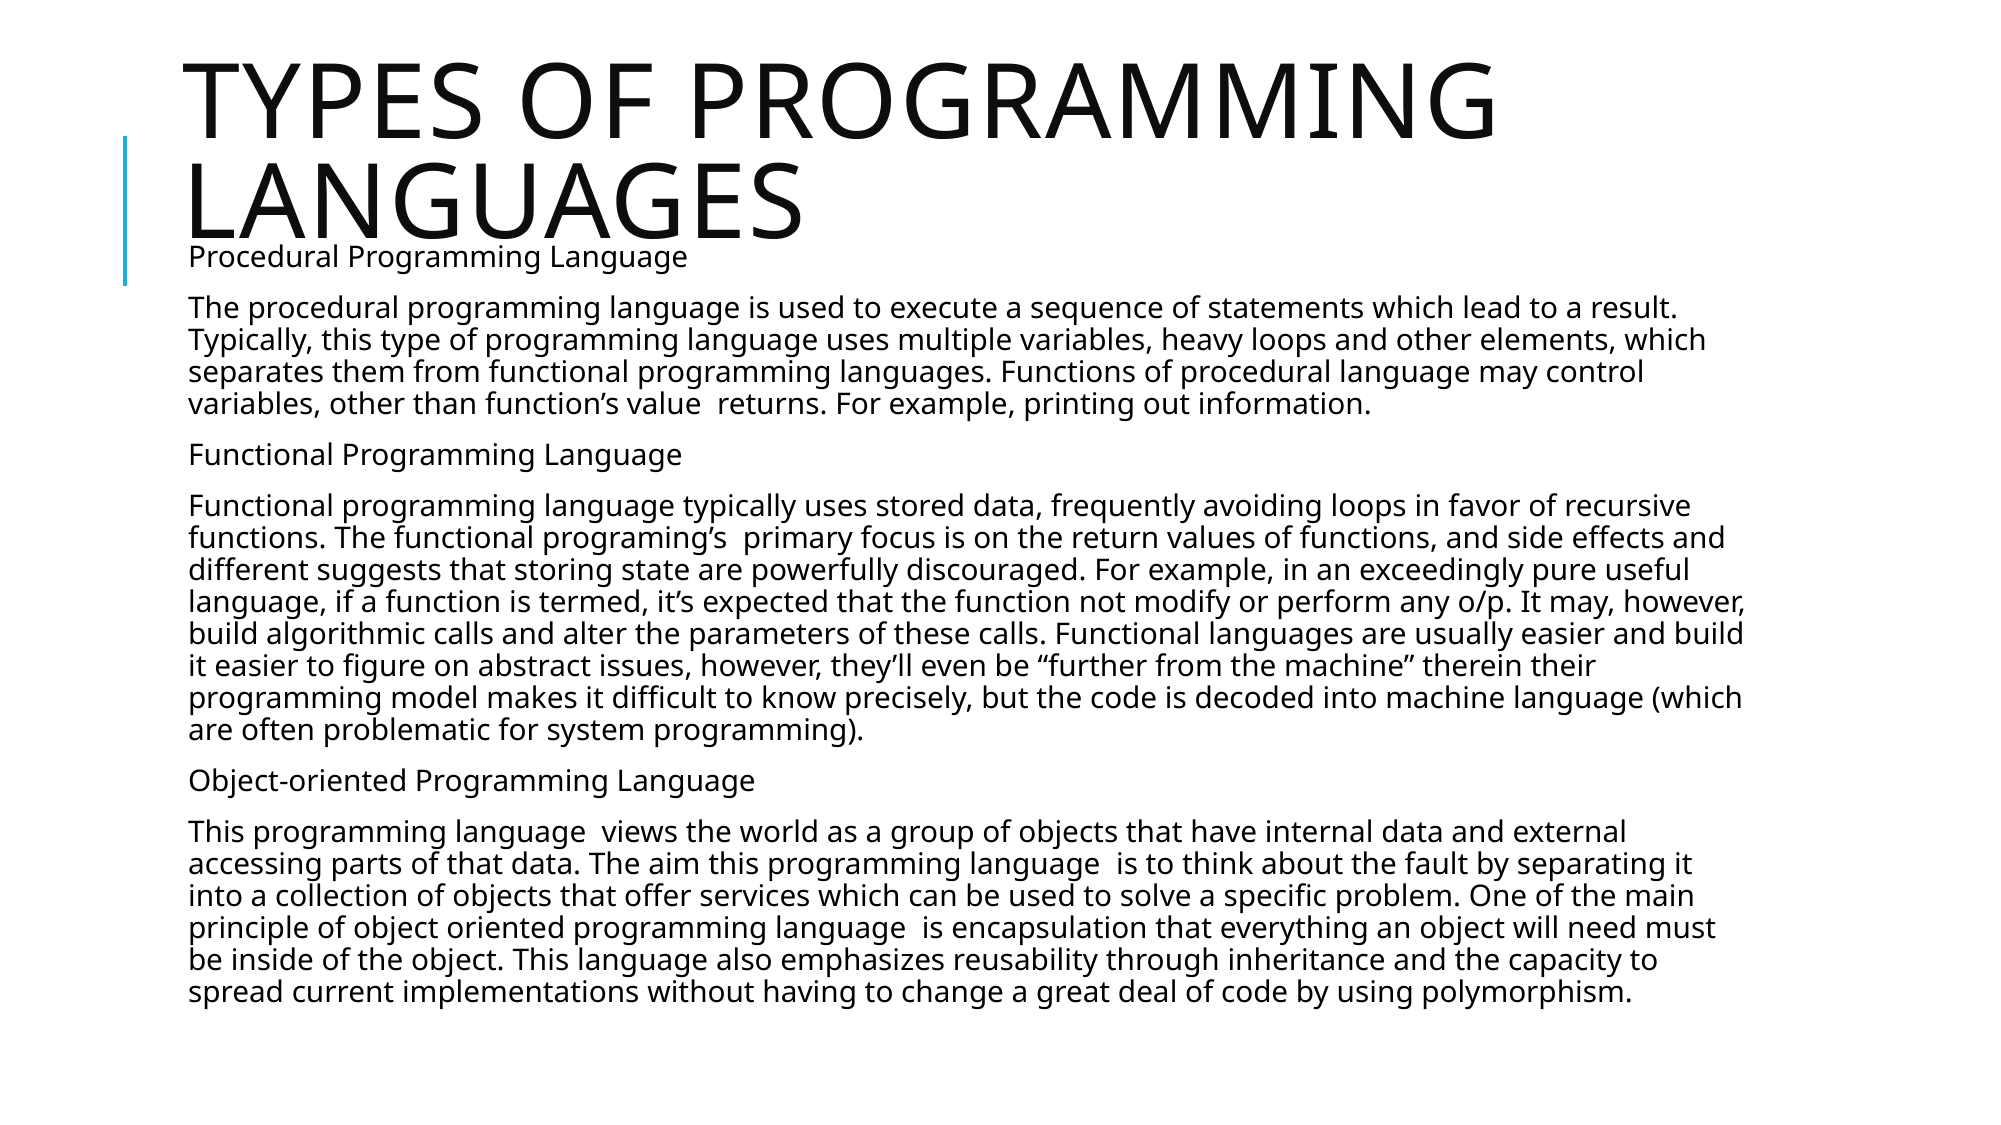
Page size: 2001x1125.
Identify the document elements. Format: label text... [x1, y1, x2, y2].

list Procedural Programming Language The procedural programming language is used to execute a sequence of statements which lead to a result. Typically, this type of programming language uses multiple variables, heavy loops and other elements, which separates them from functional programming languages. Functions of procedural language may control variables, other than function’s value returns. For example, printing out information. Functional Programming Language Functional programming language typically uses stored data, frequently avoiding loops in favor of recursive functions. The functional programing’s primary focus is on the return values of functions, and side effects and different suggests that storing state are powerfully discouraged. For example, in an exceedingly pure useful language, if a function is termed, it’s expected that the function not modify or perform any o/p. It may, however, build algorithmic calls and alter the parameters of these calls. Functional languages are usually easier and build it easier to figure on abstract issues, however, they’ll even be “further from the machine” therein their programming model makes it difficult to know precisely, but the code is decoded into machine language (which are often problematic for system programming). Object-oriented Programming Language This programming language views the world as a group of objects that have internal data and external accessing parts of that data. The aim this programming language is to think about the fault by separating it into a collection of objects that offer services which can be used to solve a specific problem. One of the main principle of object oriented programming language is encapsulation that everything an object will need must be inside of the object. This language also emphasizes reusability through inheritance and the capacity to spread current implementations without having to change a great deal of code by using polymorphism. [168, 234, 1763, 1035]
title Types of Programming Languages [168, 96, 1763, 222]
